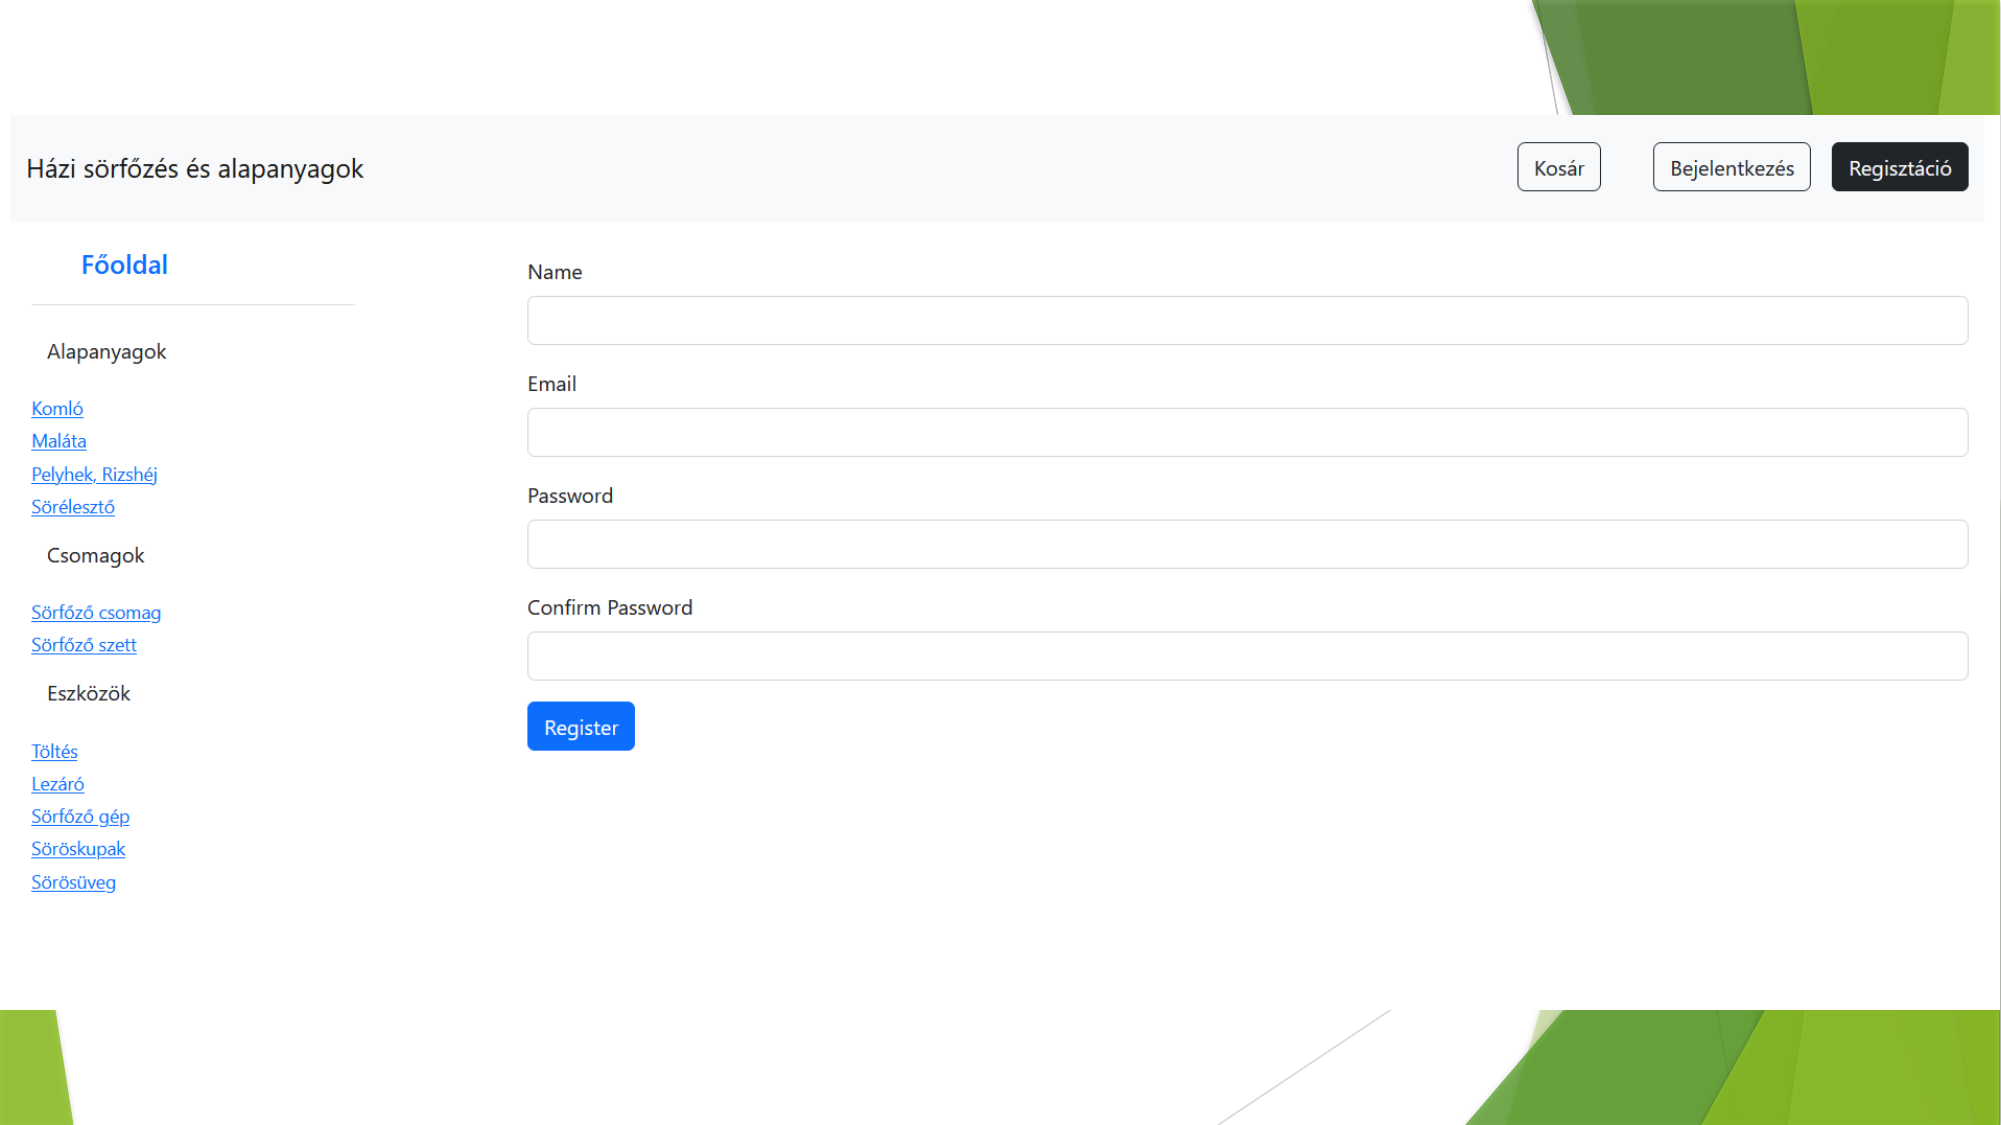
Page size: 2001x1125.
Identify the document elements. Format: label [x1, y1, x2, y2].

picture [0, 114, 2000, 1010]
